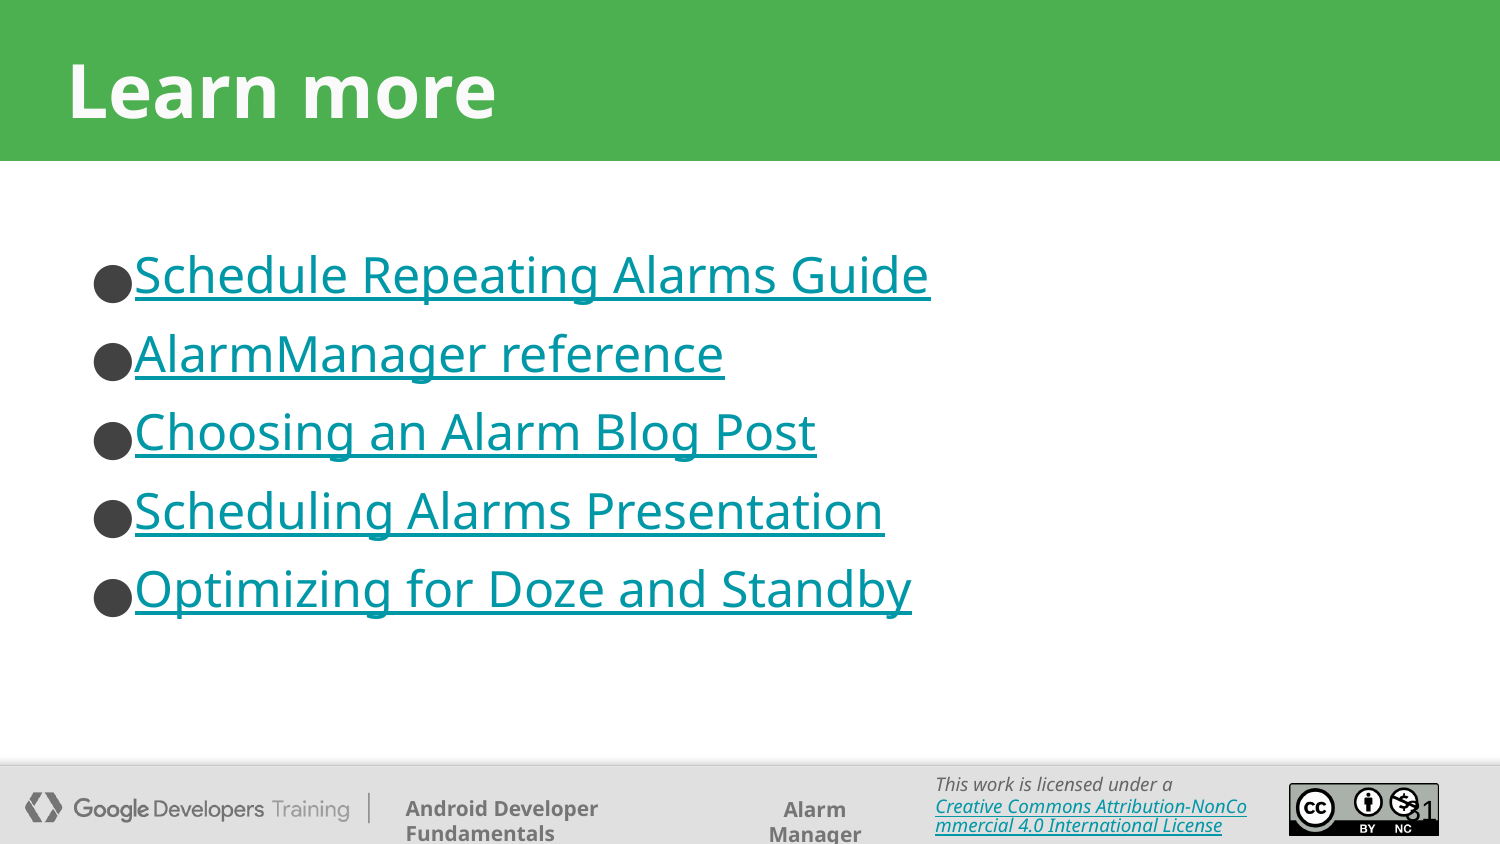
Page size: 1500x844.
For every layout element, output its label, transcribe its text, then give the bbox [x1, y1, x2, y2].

picture [0, 161, 1500, 844]
slide_number ‹#› [1389, 777, 1480, 842]
list Schedule Repeating Alarms Guide AlarmManager reference Choosing an Alarm Blog Post Scheduling Alarms Presentation Optimizing for Doze and Standby [38, 218, 1465, 706]
title Learn more [51, 28, 1449, 122]
